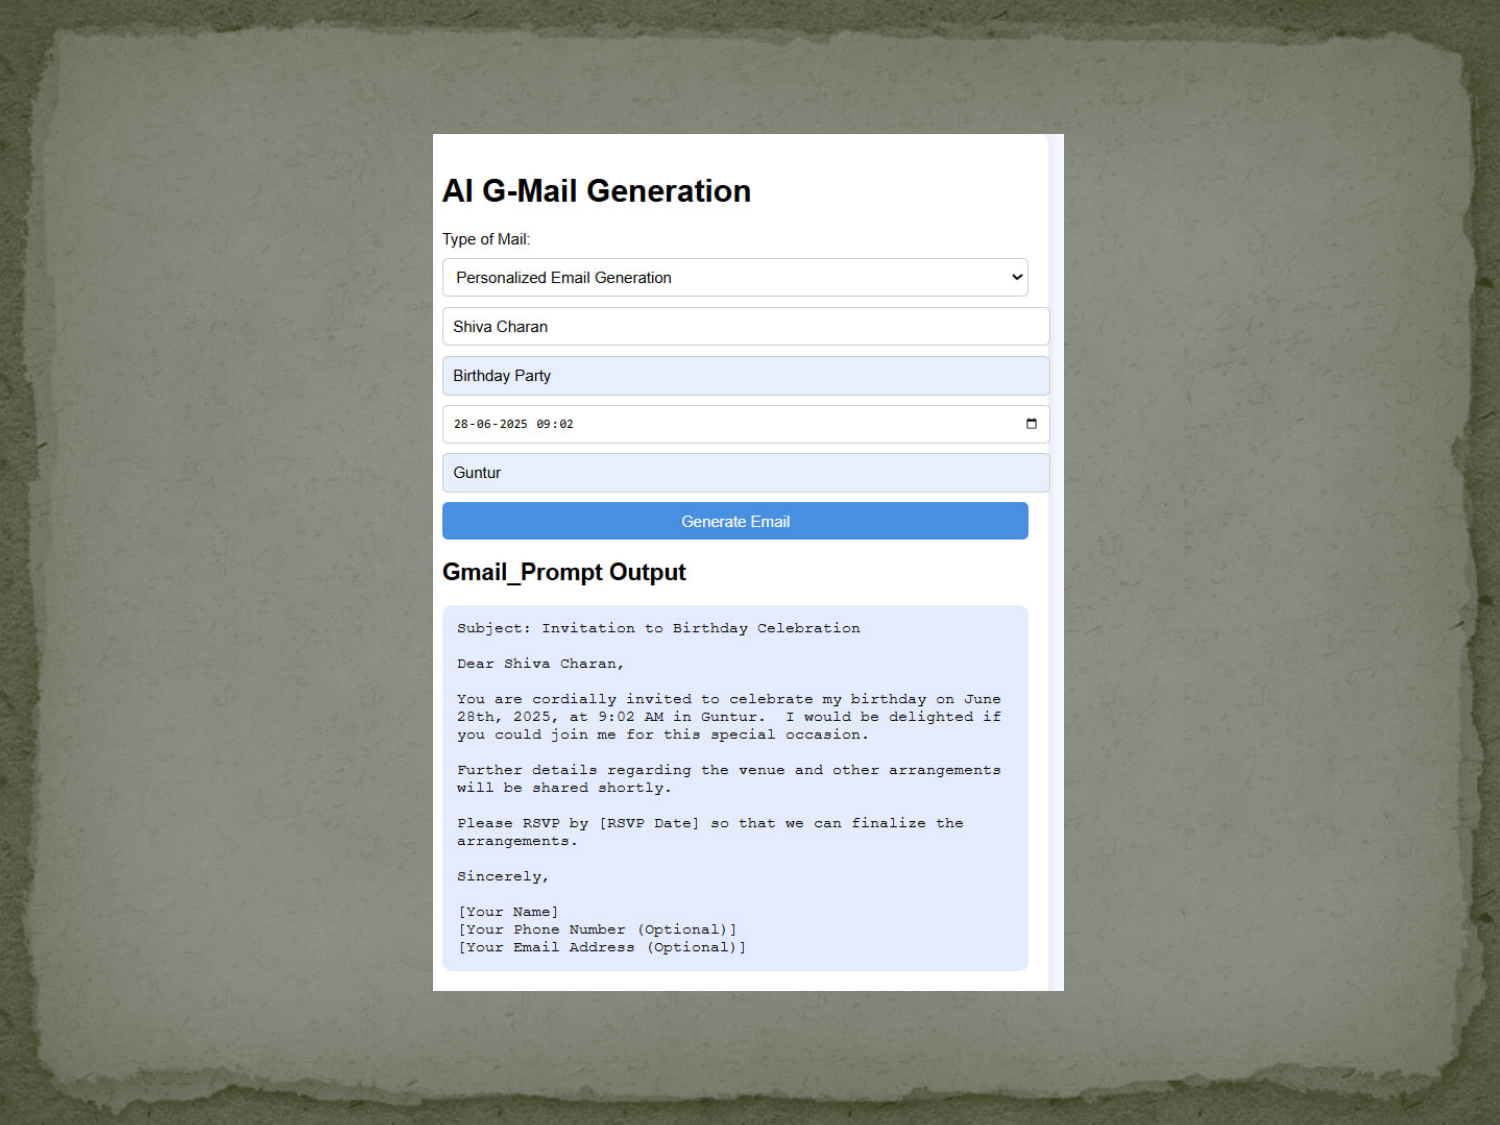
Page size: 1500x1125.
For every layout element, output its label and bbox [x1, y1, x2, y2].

picture [433, 134, 1064, 991]
